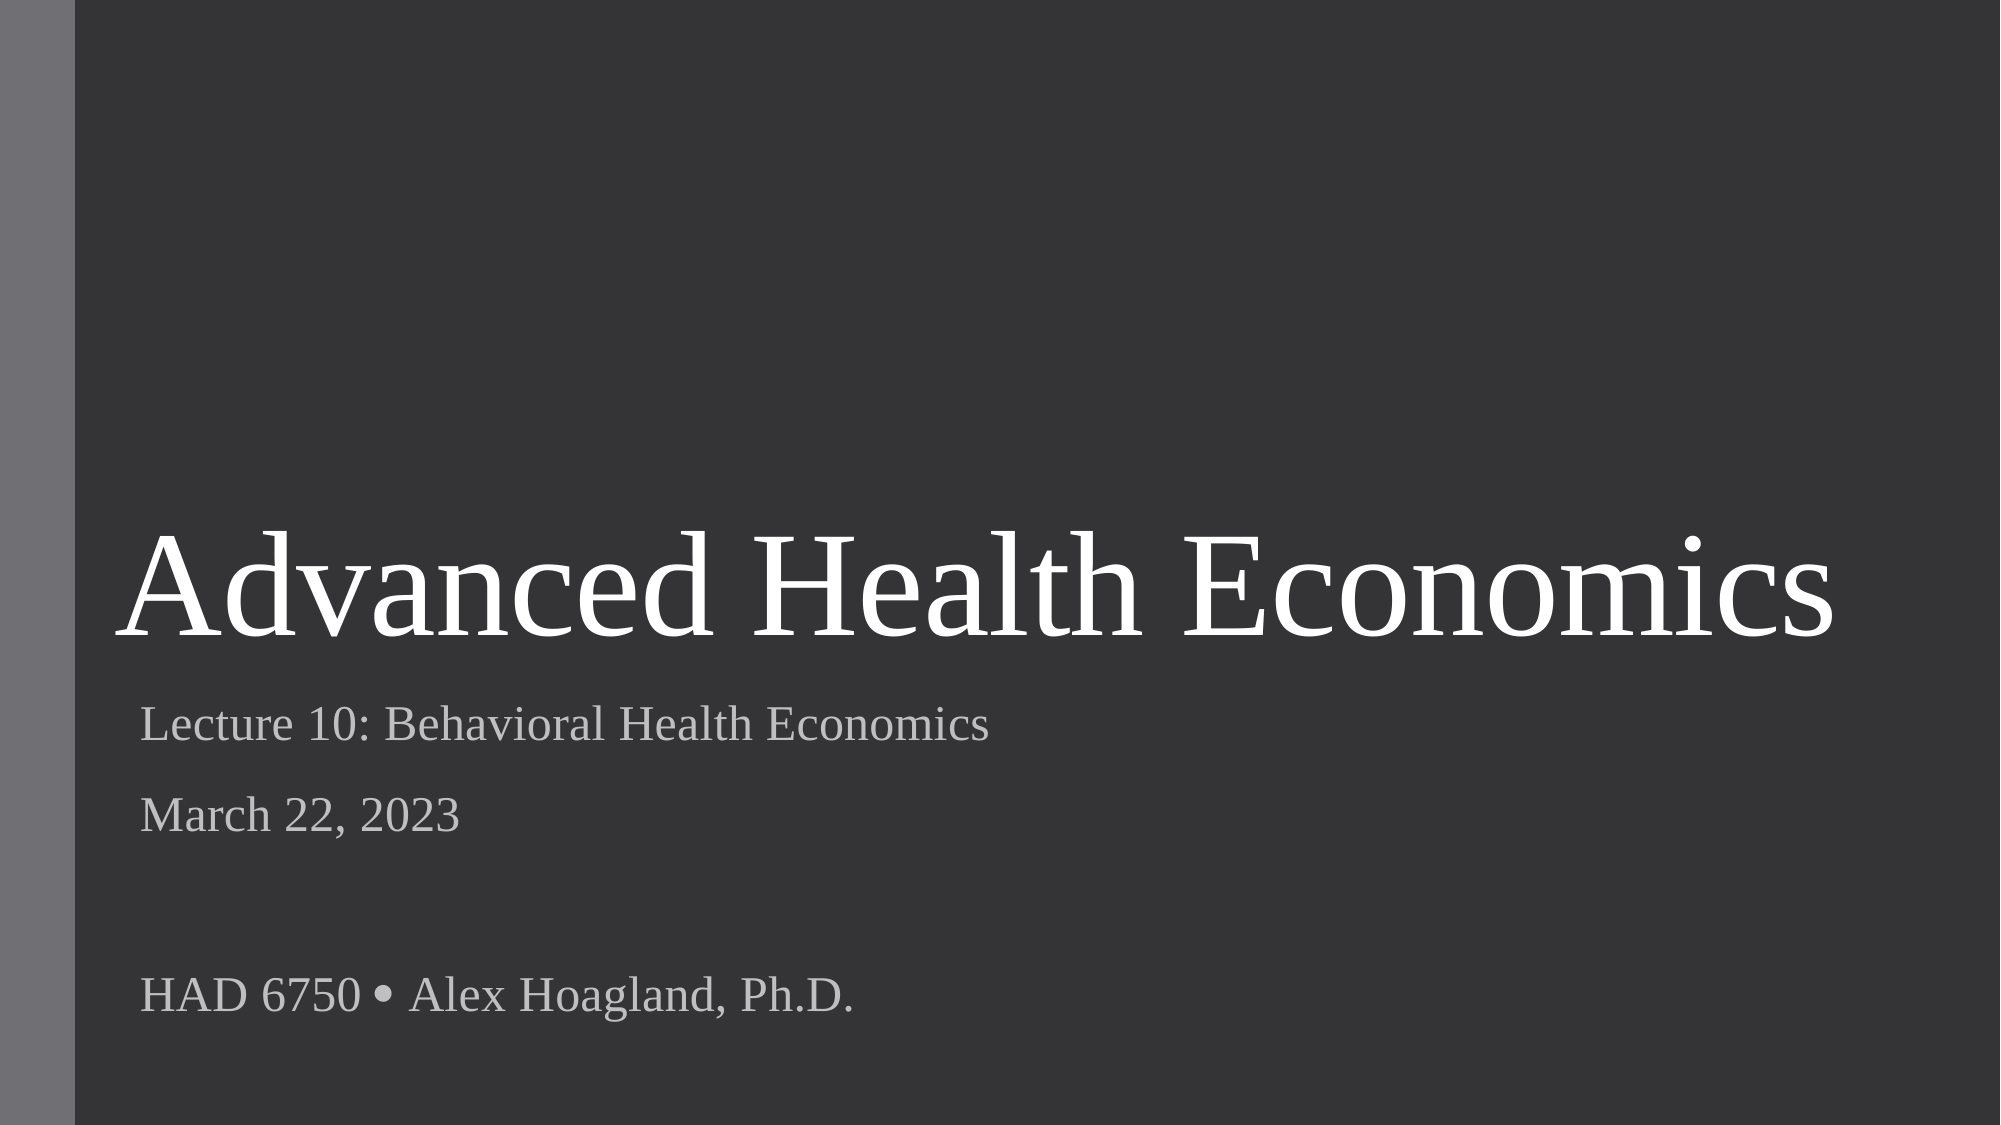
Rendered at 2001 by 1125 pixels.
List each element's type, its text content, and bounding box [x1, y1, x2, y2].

subtitle Lecture 10: Behavioral Health Economics March 22, 2023 HAD 6750  Alex Hoagland, Ph.D. [124, 687, 1863, 1013]
title Advanced Health Economics [99, 362, 1938, 674]
